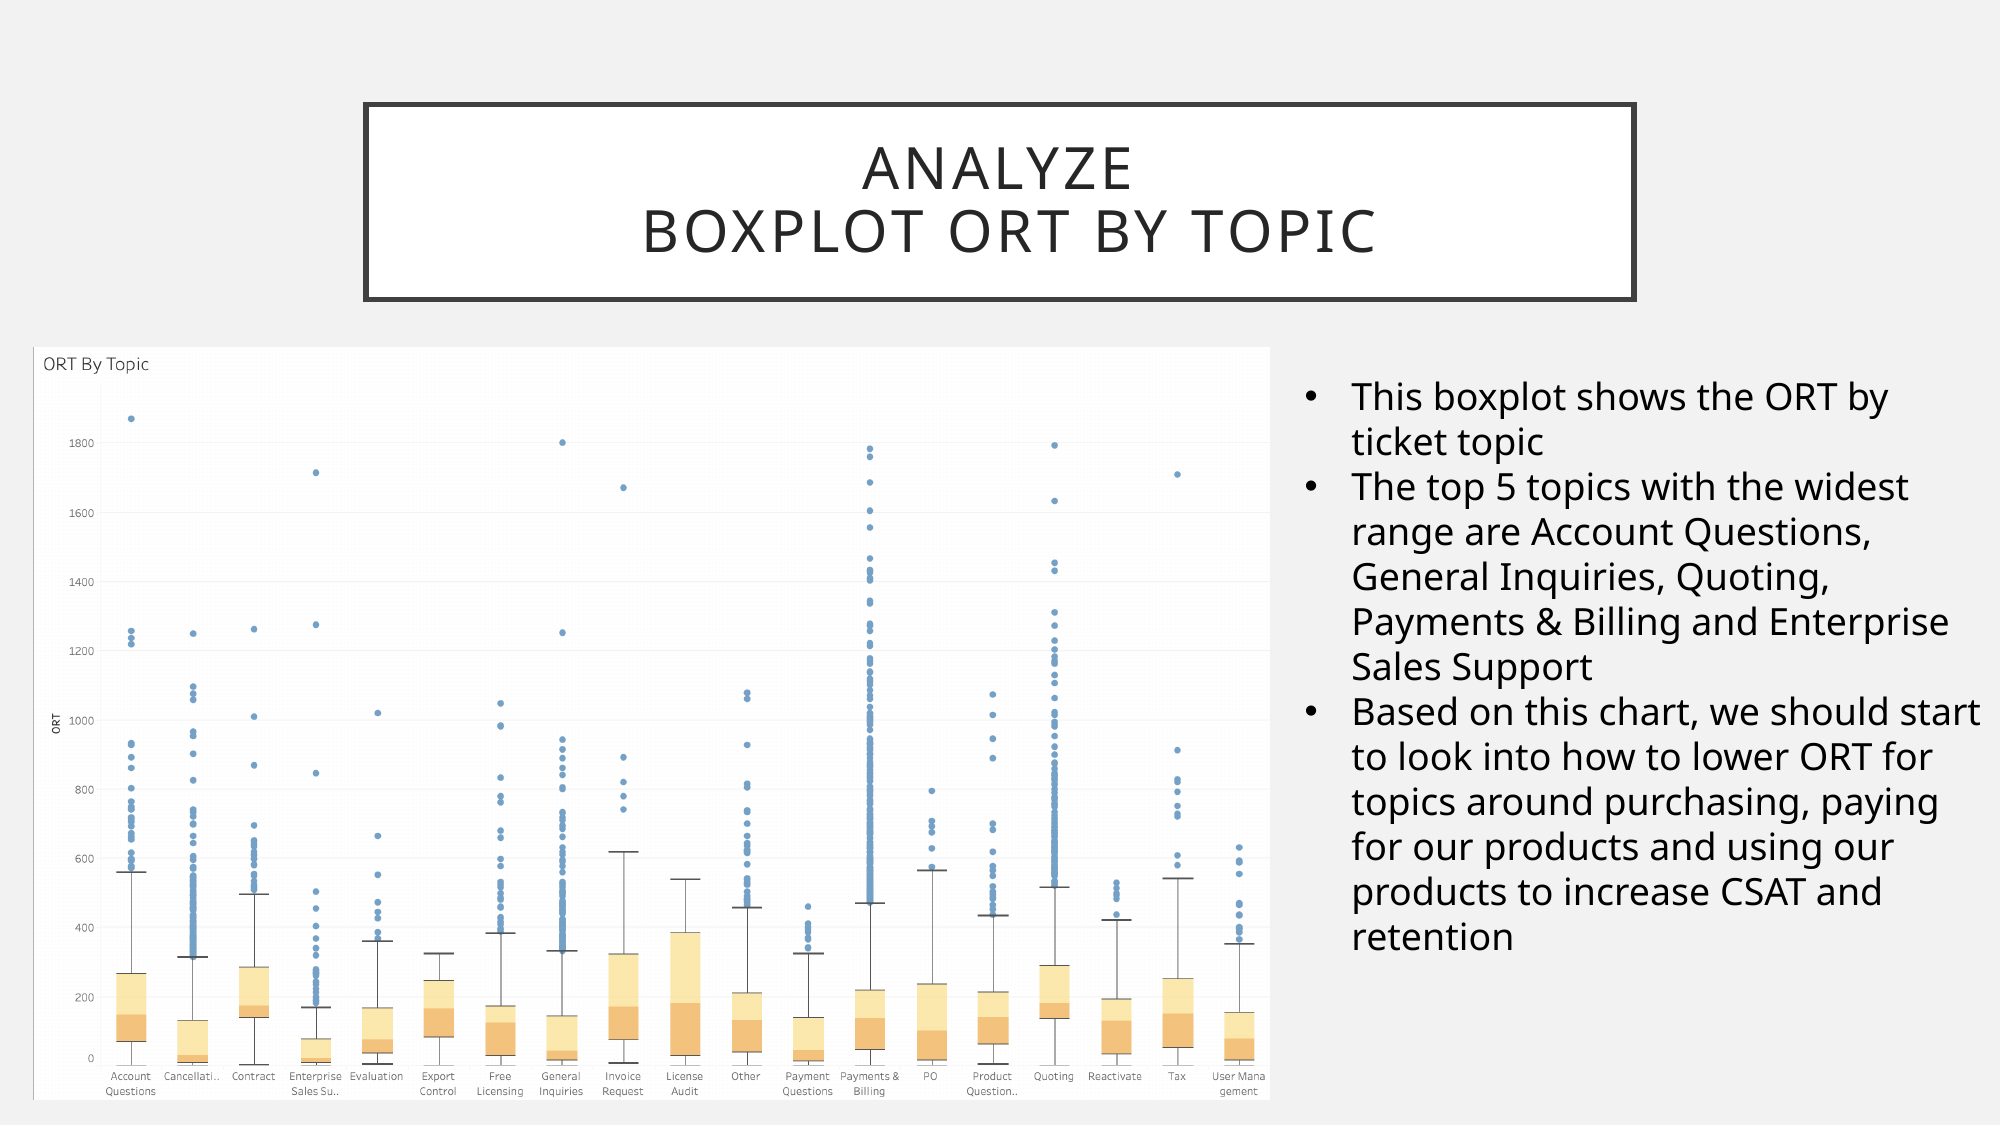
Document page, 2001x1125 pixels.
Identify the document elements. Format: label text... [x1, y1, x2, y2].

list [33, 347, 1270, 1100]
text_box This boxplot shows the ORT by ticket topic The top 5 topics with the widest range are Account Questions, General Inquiries, Quoting, Payments & Billing and Enterprise Sales Support Based on this chart, we should start to look into how to lower ORT for topics around purchasing, paying for our products and using our products to increase CSAT and retention [1289, 365, 2000, 1011]
title Analyze Boxplot ORT by Topic [363, 102, 1637, 302]
